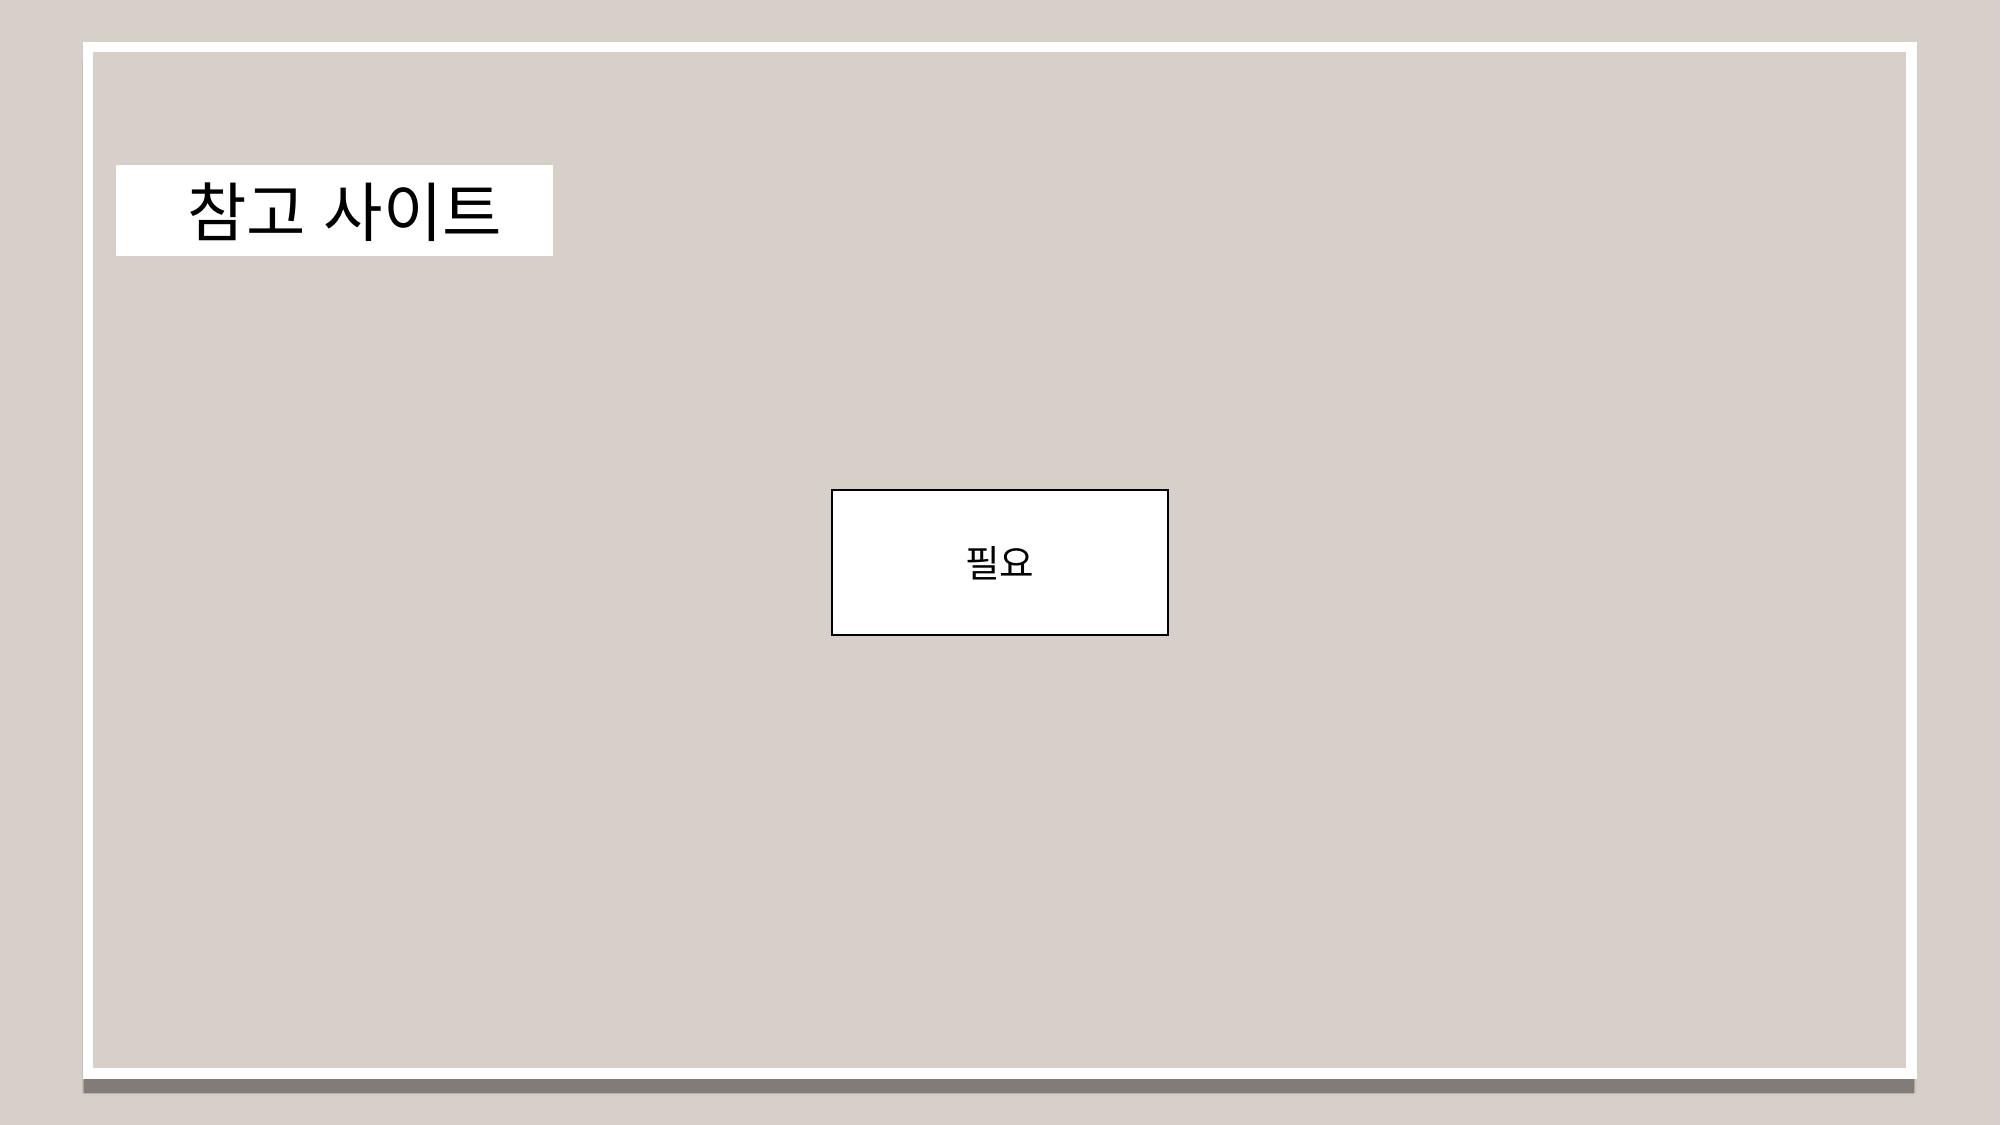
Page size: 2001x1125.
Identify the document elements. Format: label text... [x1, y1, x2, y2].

text_box [87, 46, 1913, 1074]
text_box 참고 사이트 [116, 165, 553, 256]
text_box 필요 [831, 489, 1169, 636]
